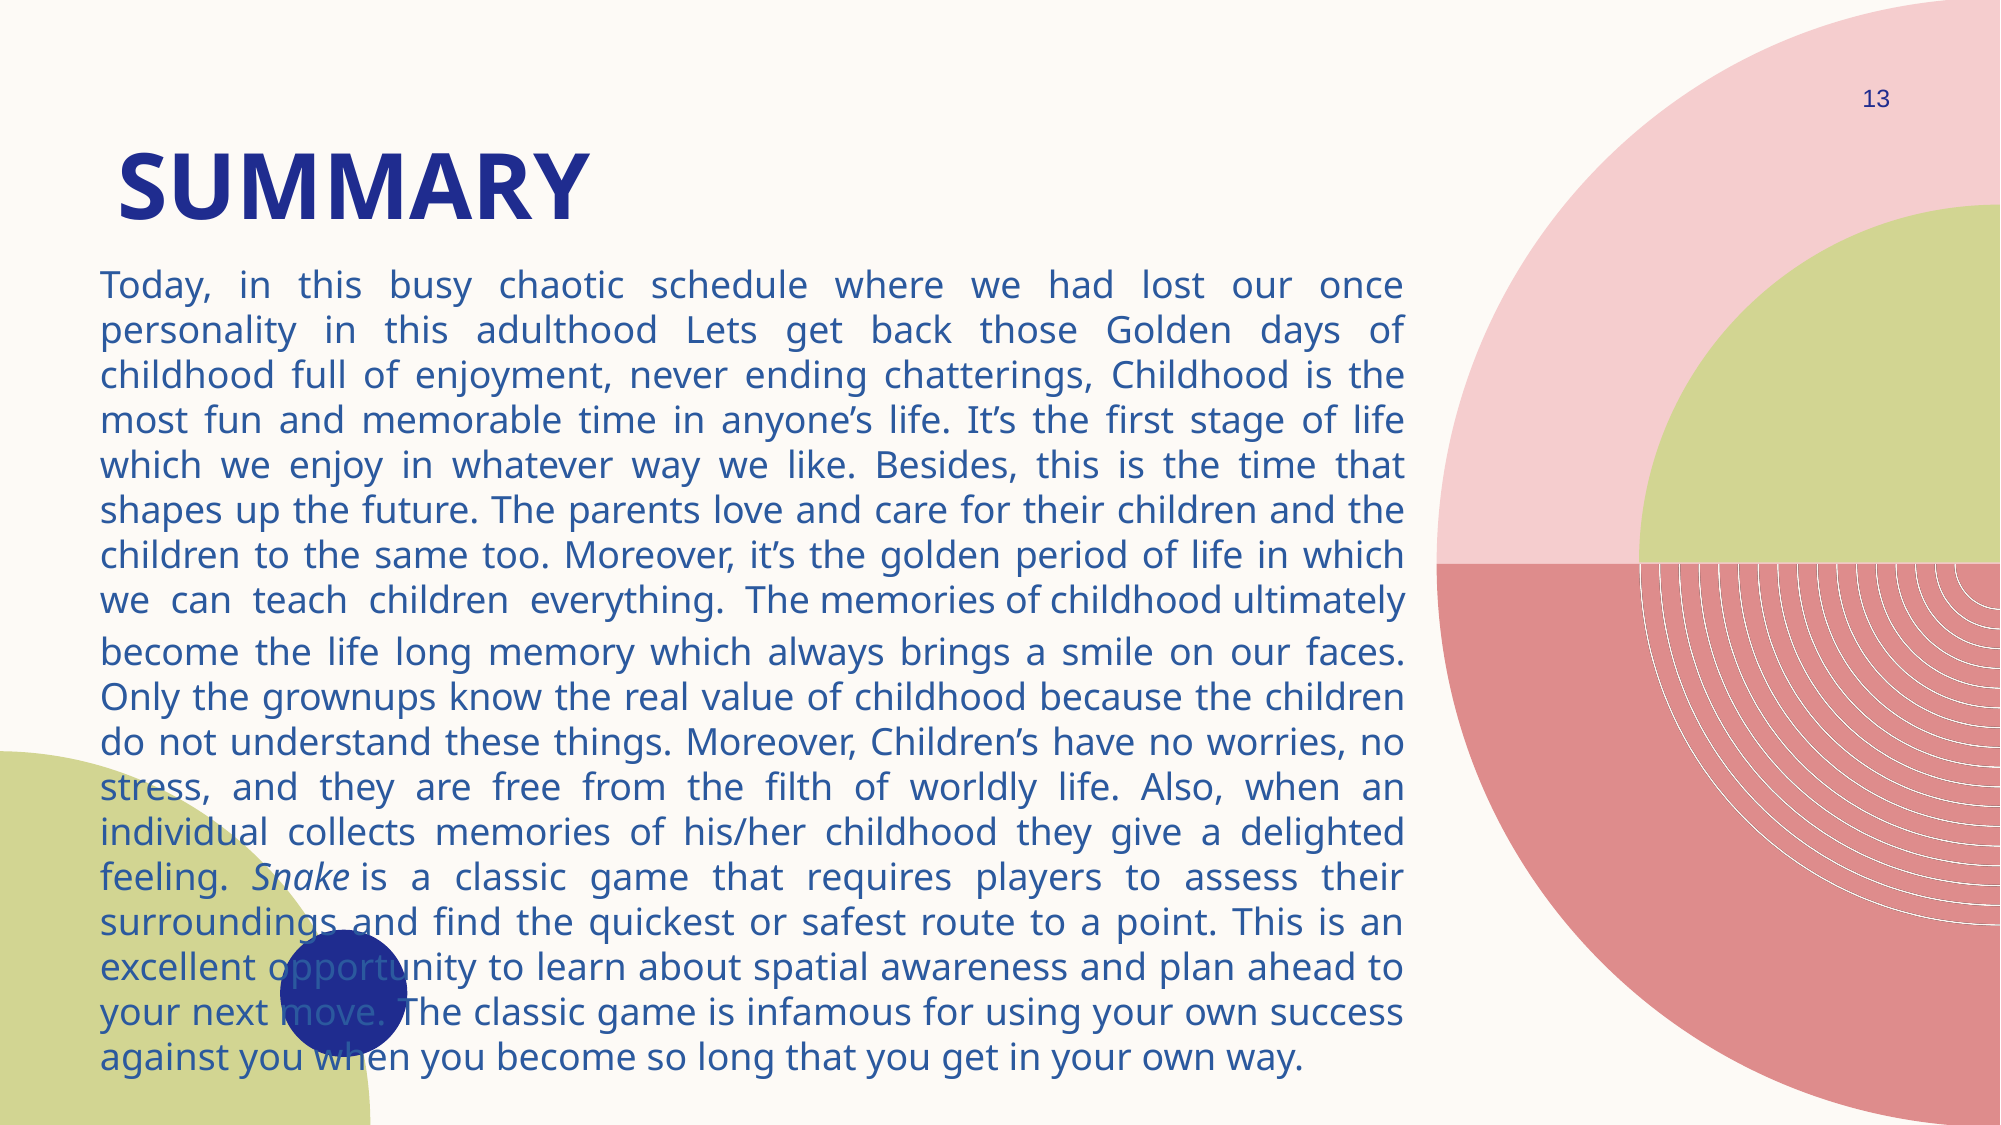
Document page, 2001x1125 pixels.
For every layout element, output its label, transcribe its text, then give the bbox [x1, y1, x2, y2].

picture [1639, 564, 2000, 926]
title SUMMARY [101, 120, 1358, 254]
list Today, in this busy chaotic schedule where we had lost our once personality in this adulthood Lets get back those Golden days of childhood full of enjoyment, never ending chatterings, Childhood is the most fun and memorable time in anyone’s life. It’s the first stage of life which we enjoy in whatever way we like. Besides, this is the time that shapes up the future. The parents love and care for their children and the children to the same too. Moreover, it’s the golden period of life in which we can teach children everything. The memories of childhood ultimately become the life long memory which always brings a smile on our faces. Only the grownups know the real value of childhood because the children do not understand these things. Moreover, Children’s have no worries, no stress, and they are free from the filth of worldly life. Also, when an individual collects memories of his/her childhood they give a delighted feeling. Snake is a classic game that requires players to assess their surroundings and find the quickest or safest route to a point. This is an excellent opportunity to learn about spatial awareness and plan ahead to your next move. The classic game is infamous for using your own success against you when you become so long that you get in your own way. [47, 254, 1421, 1050]
slide_number 13 [1795, 75, 1958, 120]
